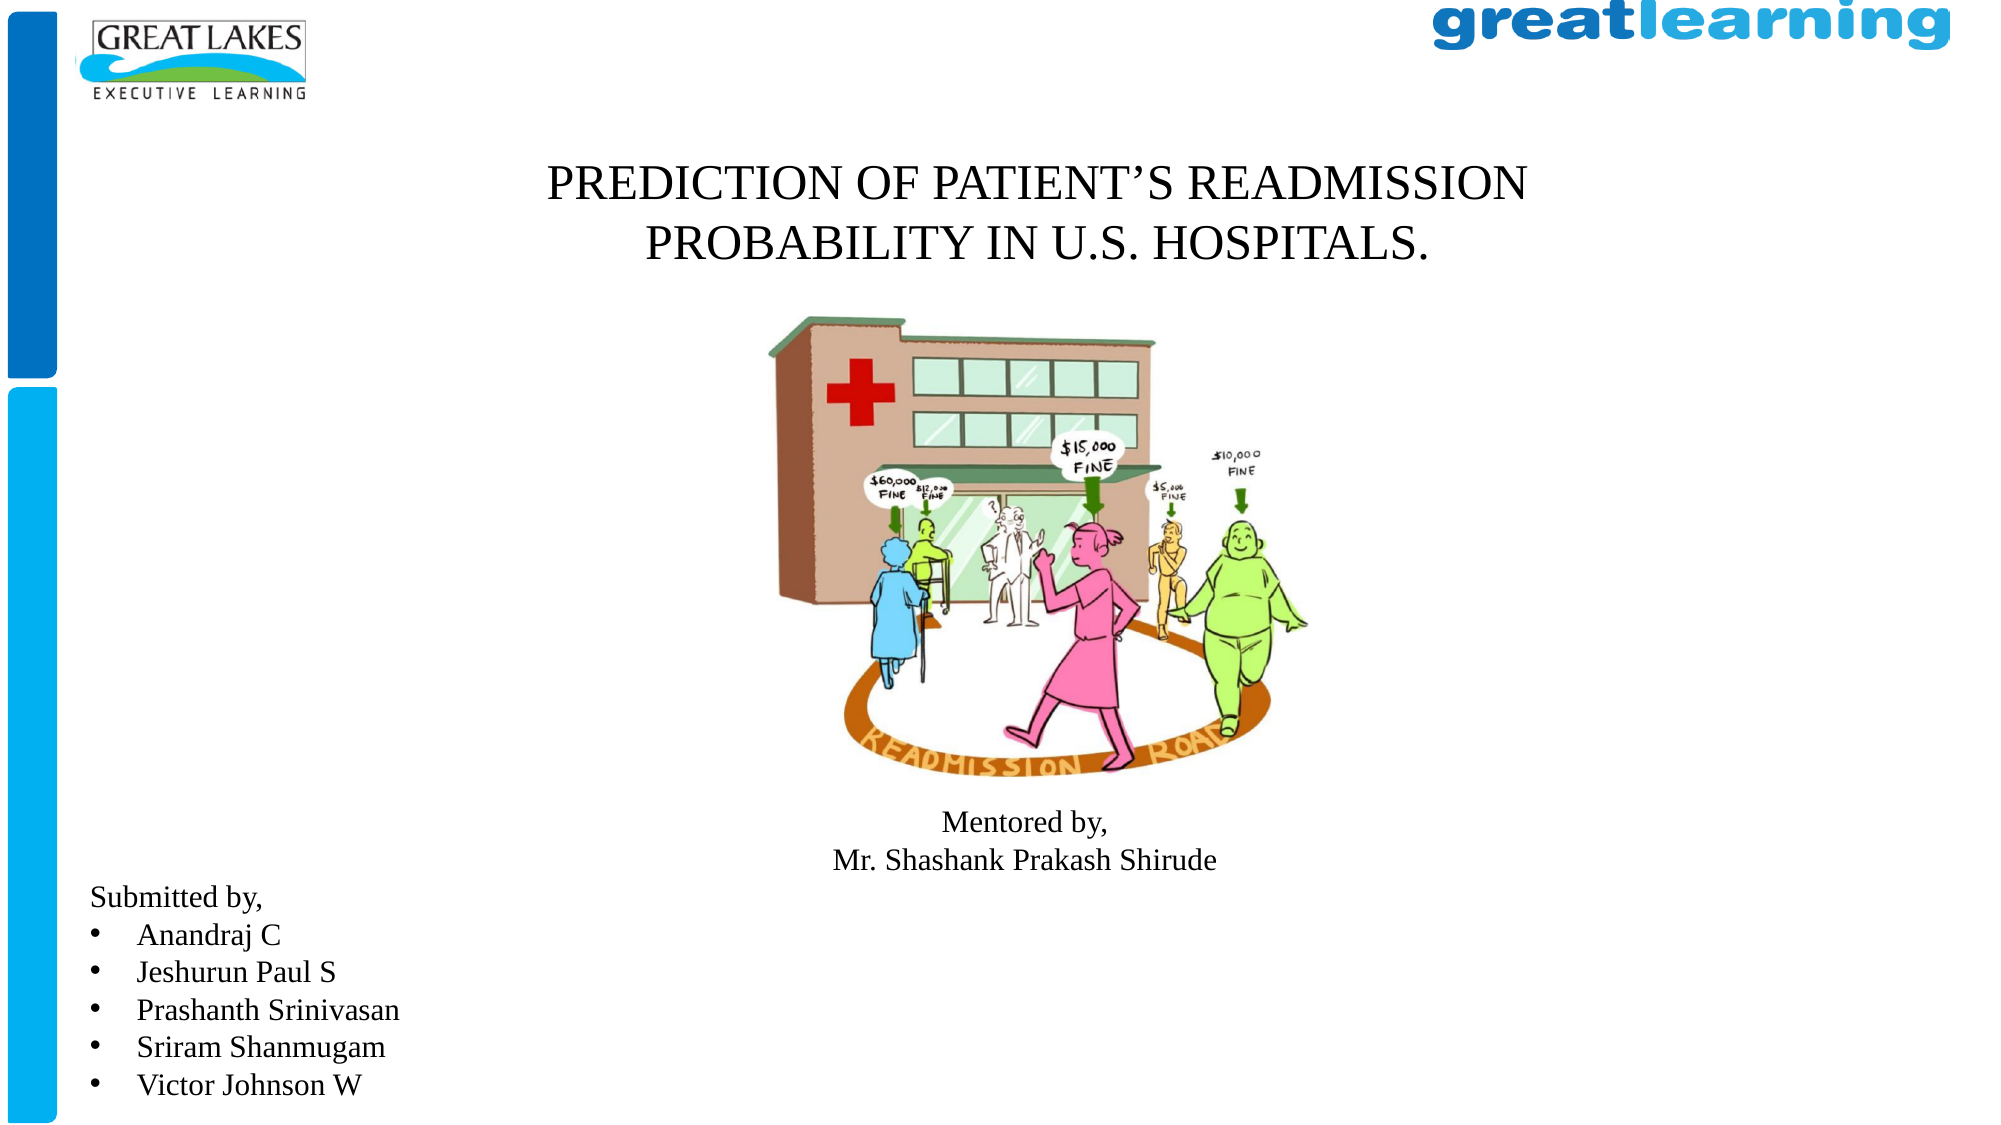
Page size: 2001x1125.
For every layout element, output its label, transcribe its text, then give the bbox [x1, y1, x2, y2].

text_box Mentored by, Mr. Shashank Prakash Shirude Submitted by, Anandraj C Jeshurun Paul S Prashanth Srinivasan Sriram Shanmugam Victor Johnson W [75, 794, 1975, 1109]
picture [74, 12, 313, 104]
text_box PREDICTION OF PATIENT’S READMISSION PROBABILITY IN U.S. HOSPITALS. [375, 141, 1700, 277]
picture [755, 312, 1319, 788]
picture [1433, 0, 1950, 50]
